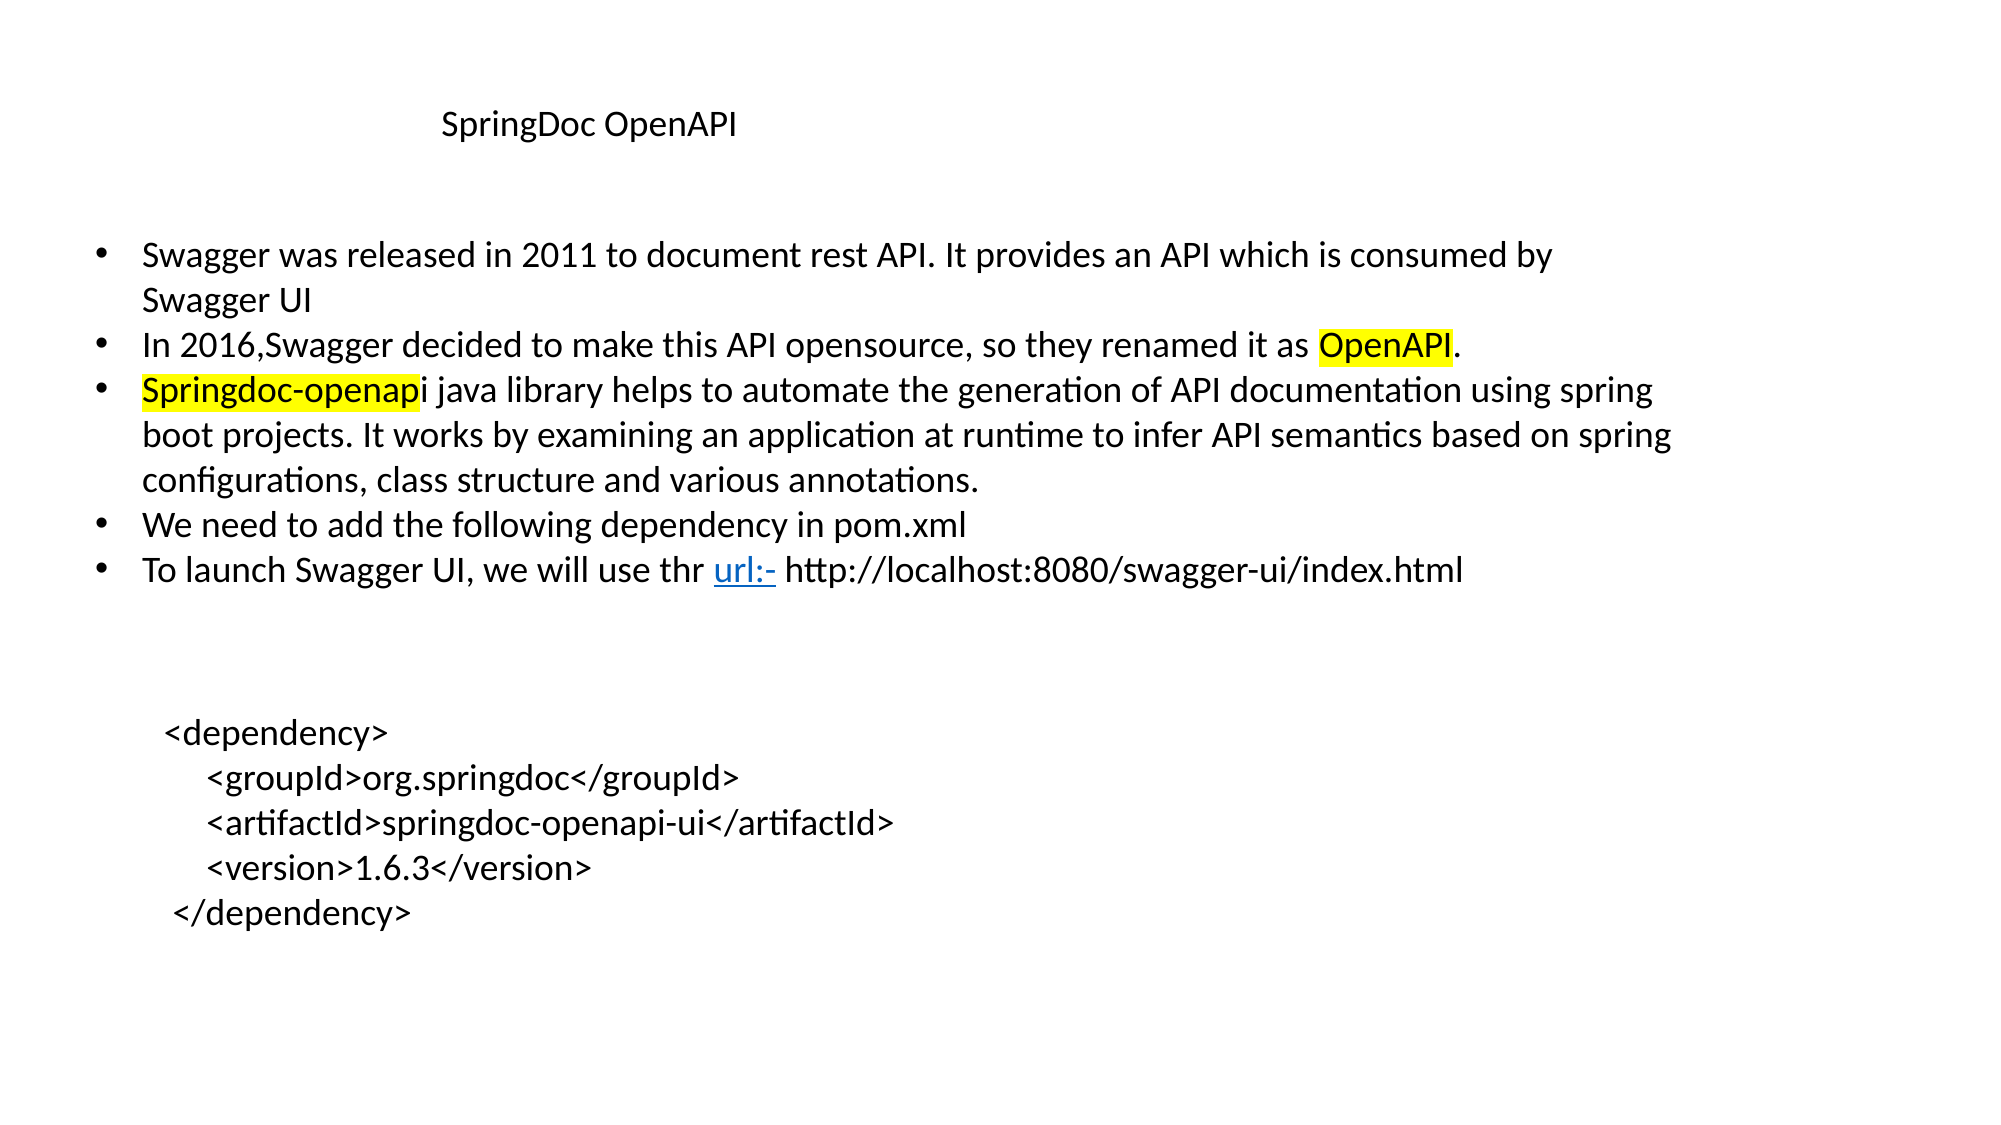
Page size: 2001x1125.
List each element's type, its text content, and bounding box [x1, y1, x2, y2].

text_box SpringDoc OpenAPI [426, 91, 1508, 151]
text_box <dependency> <groupId>org.springdoc</groupId> <artifactId>springdoc-openapi-ui</artifactId> <version>1.6.3</version> </dependency> [140, 700, 1403, 941]
text_box Swagger was released in 2011 to document rest API. It provides an API which is consumed by Swagger UI In 2016,Swagger decided to make this API opensource, so they renamed it as OpenAPI. Springdoc-openapi java library helps to automate the generation of API documentation using spring boot projects. It works by examining an application at runtime to infer API semantics based on spring configurations, class structure and various annotations. We need to add the following dependency in pom.xml To launch Swagger UI, we will use thr url:- http://localhost:8080/swagger-ui/index.html [80, 222, 1706, 643]
